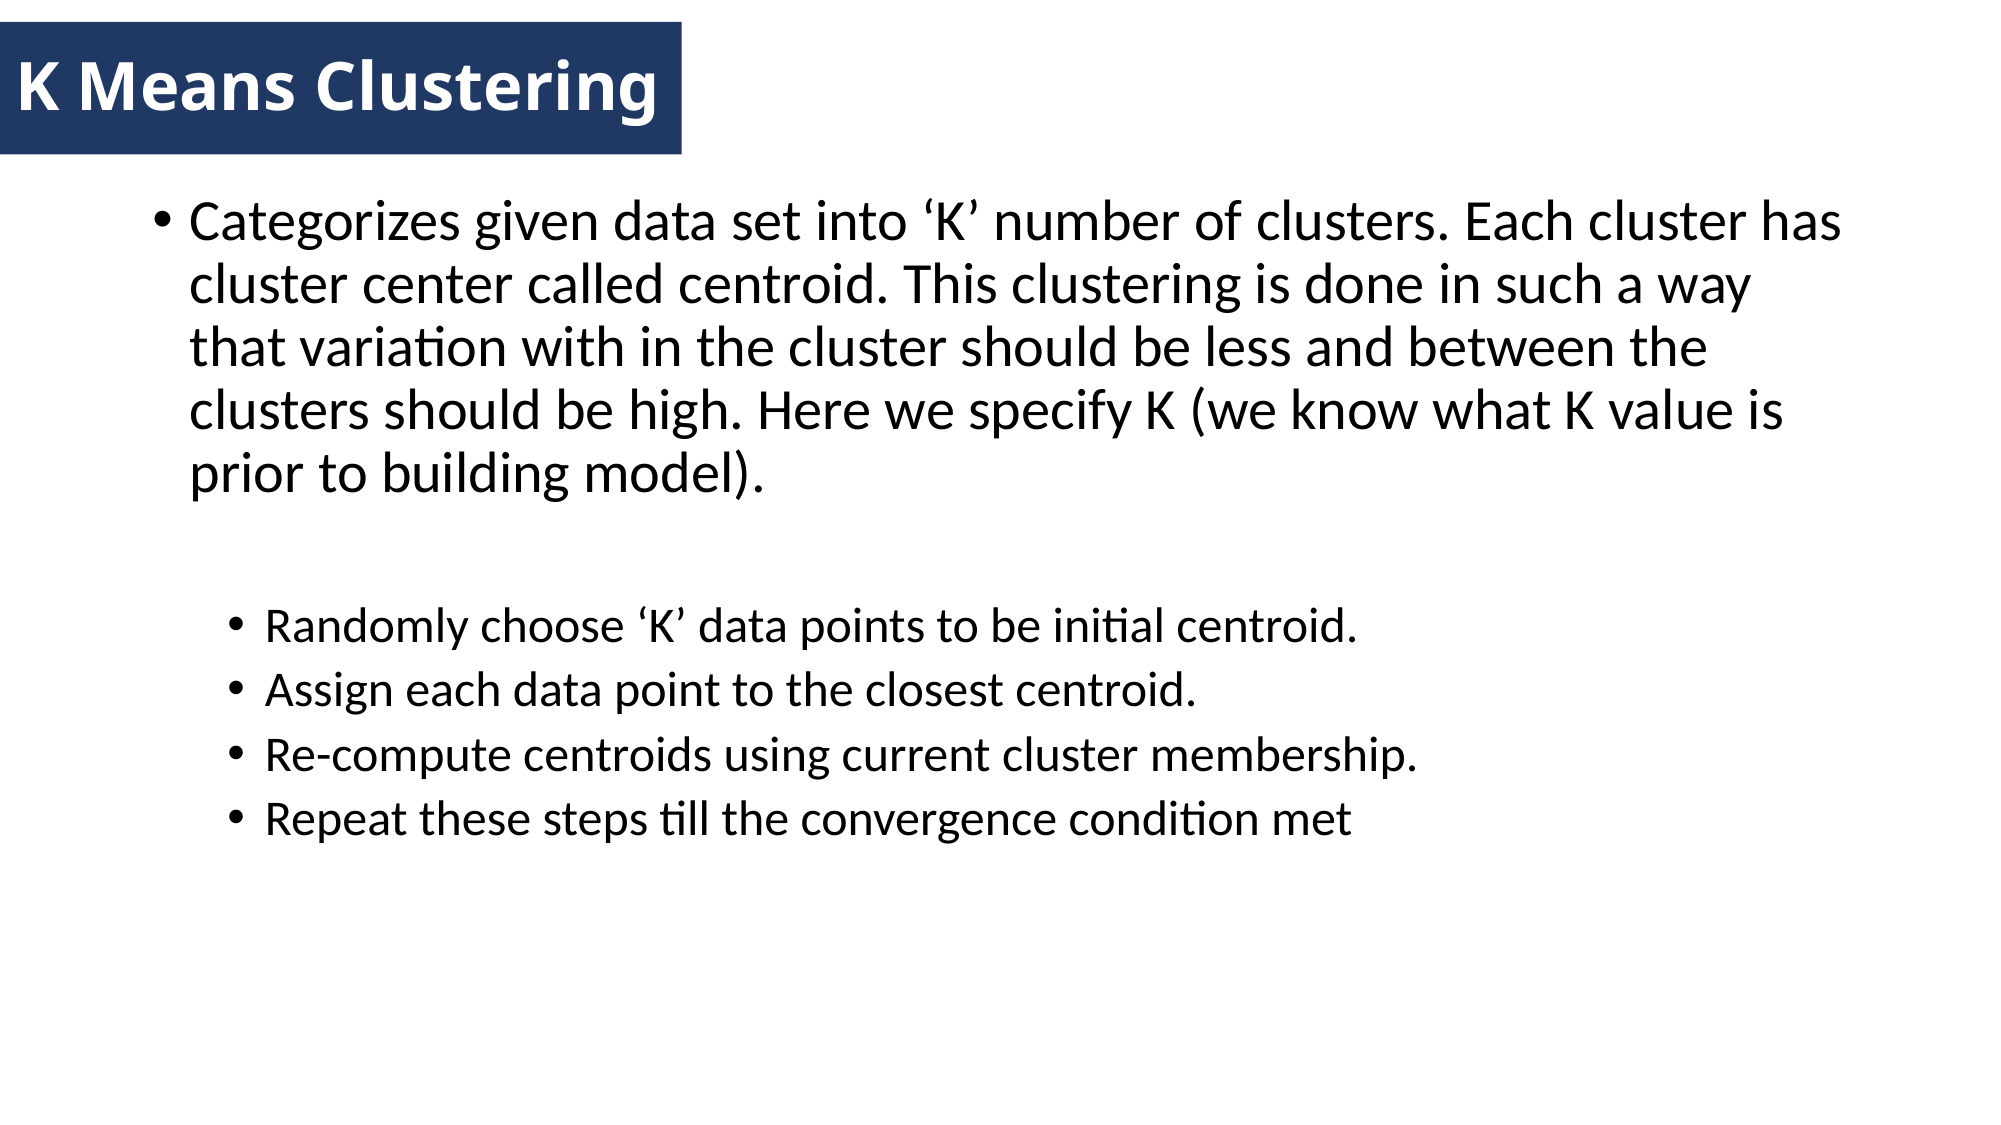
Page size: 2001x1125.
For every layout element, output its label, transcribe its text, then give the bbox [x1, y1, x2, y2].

text_box K Means Clustering [0, 21, 682, 155]
list Categorizes given data set into ‘K’ number of clusters. Each cluster has cluster center called centroid. This clustering is done in such a way that variation with in the cluster should be less and between the clusters should be high. Here we specify K (we know what K value is prior to building model). Randomly choose ‘K’ data points to be initial centroid. Assign each data point to the closest centroid. Re-compute centroids using current cluster membership. Repeat these steps till the convergence condition met [137, 182, 1863, 1014]
